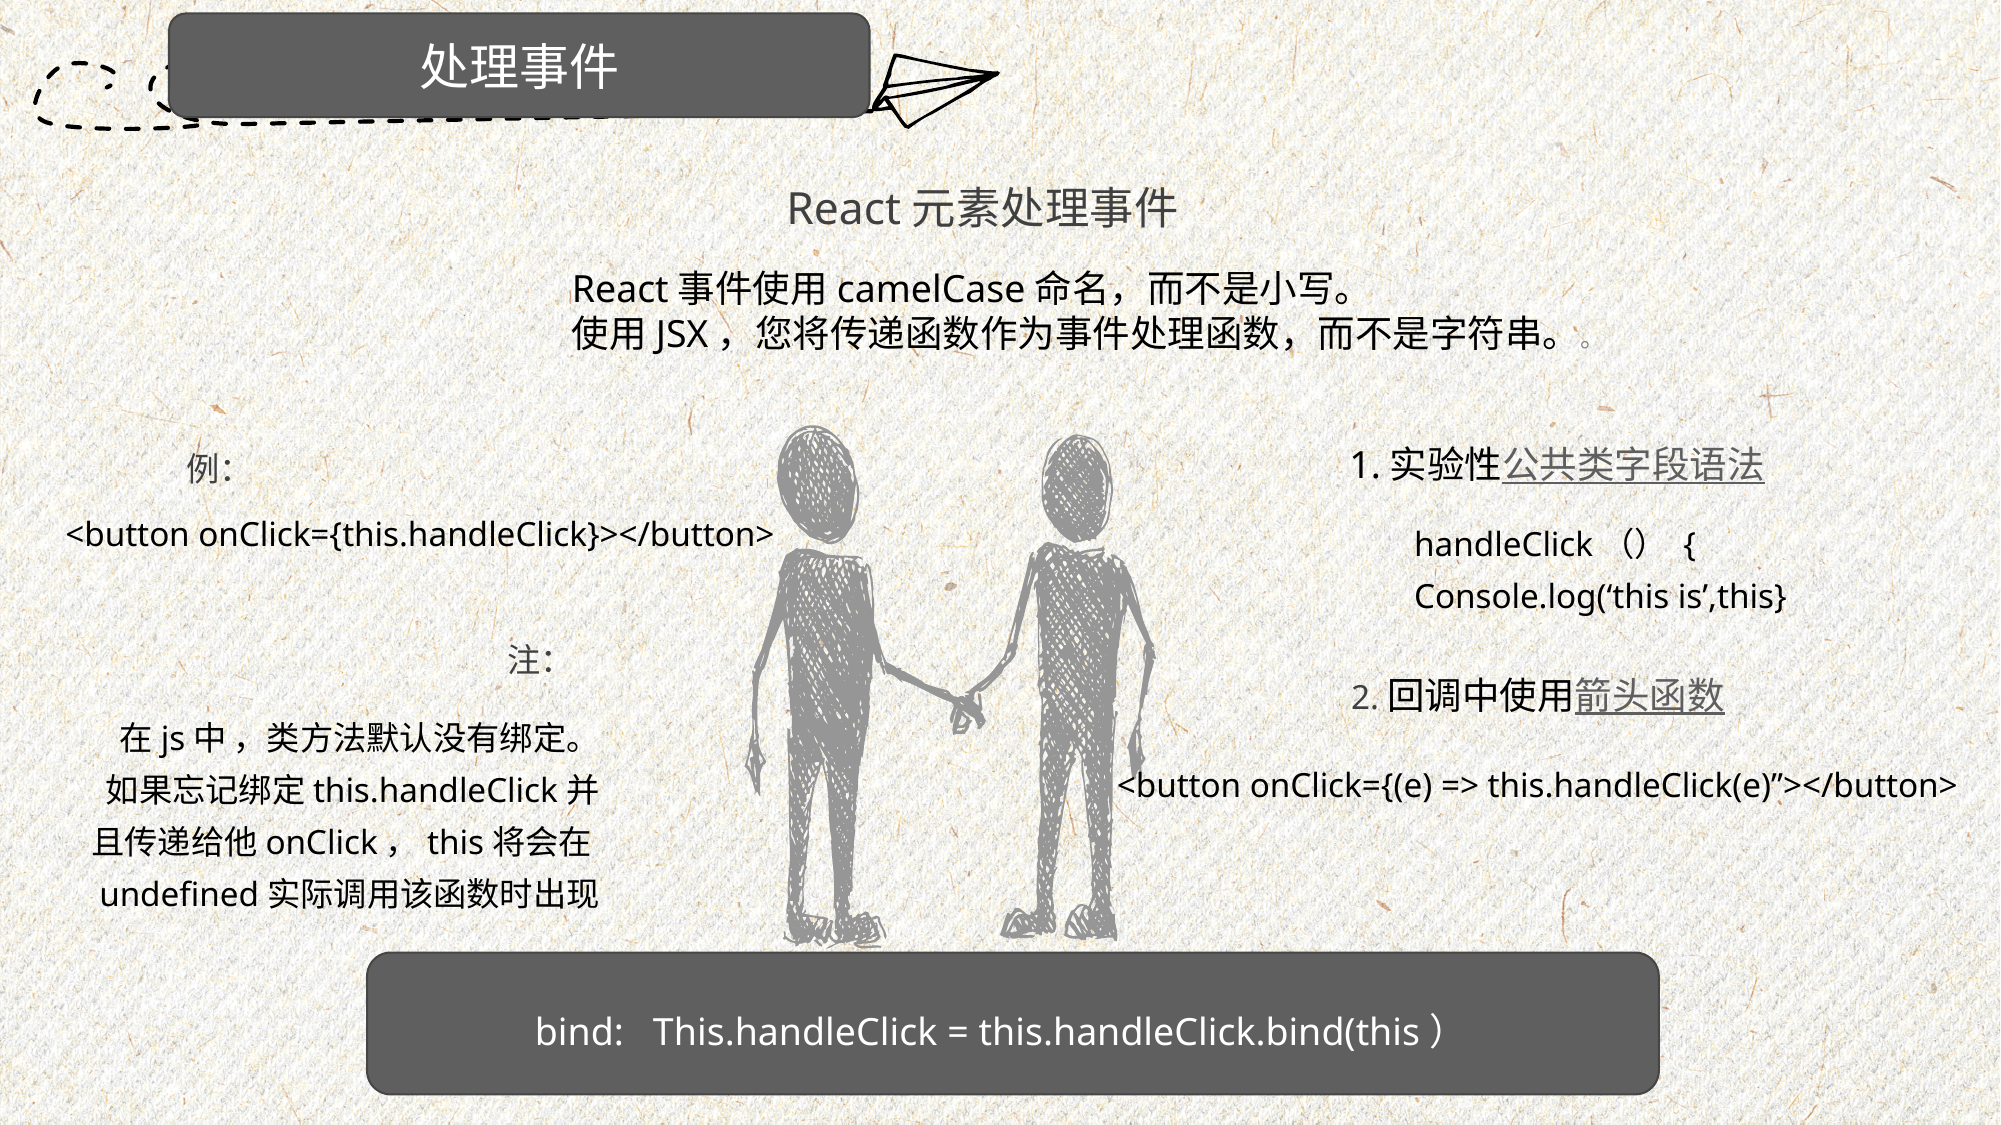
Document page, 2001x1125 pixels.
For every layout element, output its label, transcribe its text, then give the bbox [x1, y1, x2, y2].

text_box bind: This.handleClick = this.handleClick.bind(this） [366, 951, 1660, 1096]
text_box React事件使用camelCase命名，而不是小写。 使用JSX，您将传递函数作为事件处理函数，而不是字符串。。 [556, 257, 1934, 363]
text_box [70, 632, 615, 918]
text_box <button onClick={(e) => this.handleClick(e)”></button> [1157, 745, 1974, 812]
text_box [0, 440, 791, 557]
text_box 处理事件 [167, 12, 871, 119]
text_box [1338, 664, 1906, 792]
text_box React元素处理事件 [737, 172, 1228, 241]
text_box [1338, 433, 1944, 619]
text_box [744, 424, 1157, 953]
picture [0, 0, 2001, 1125]
